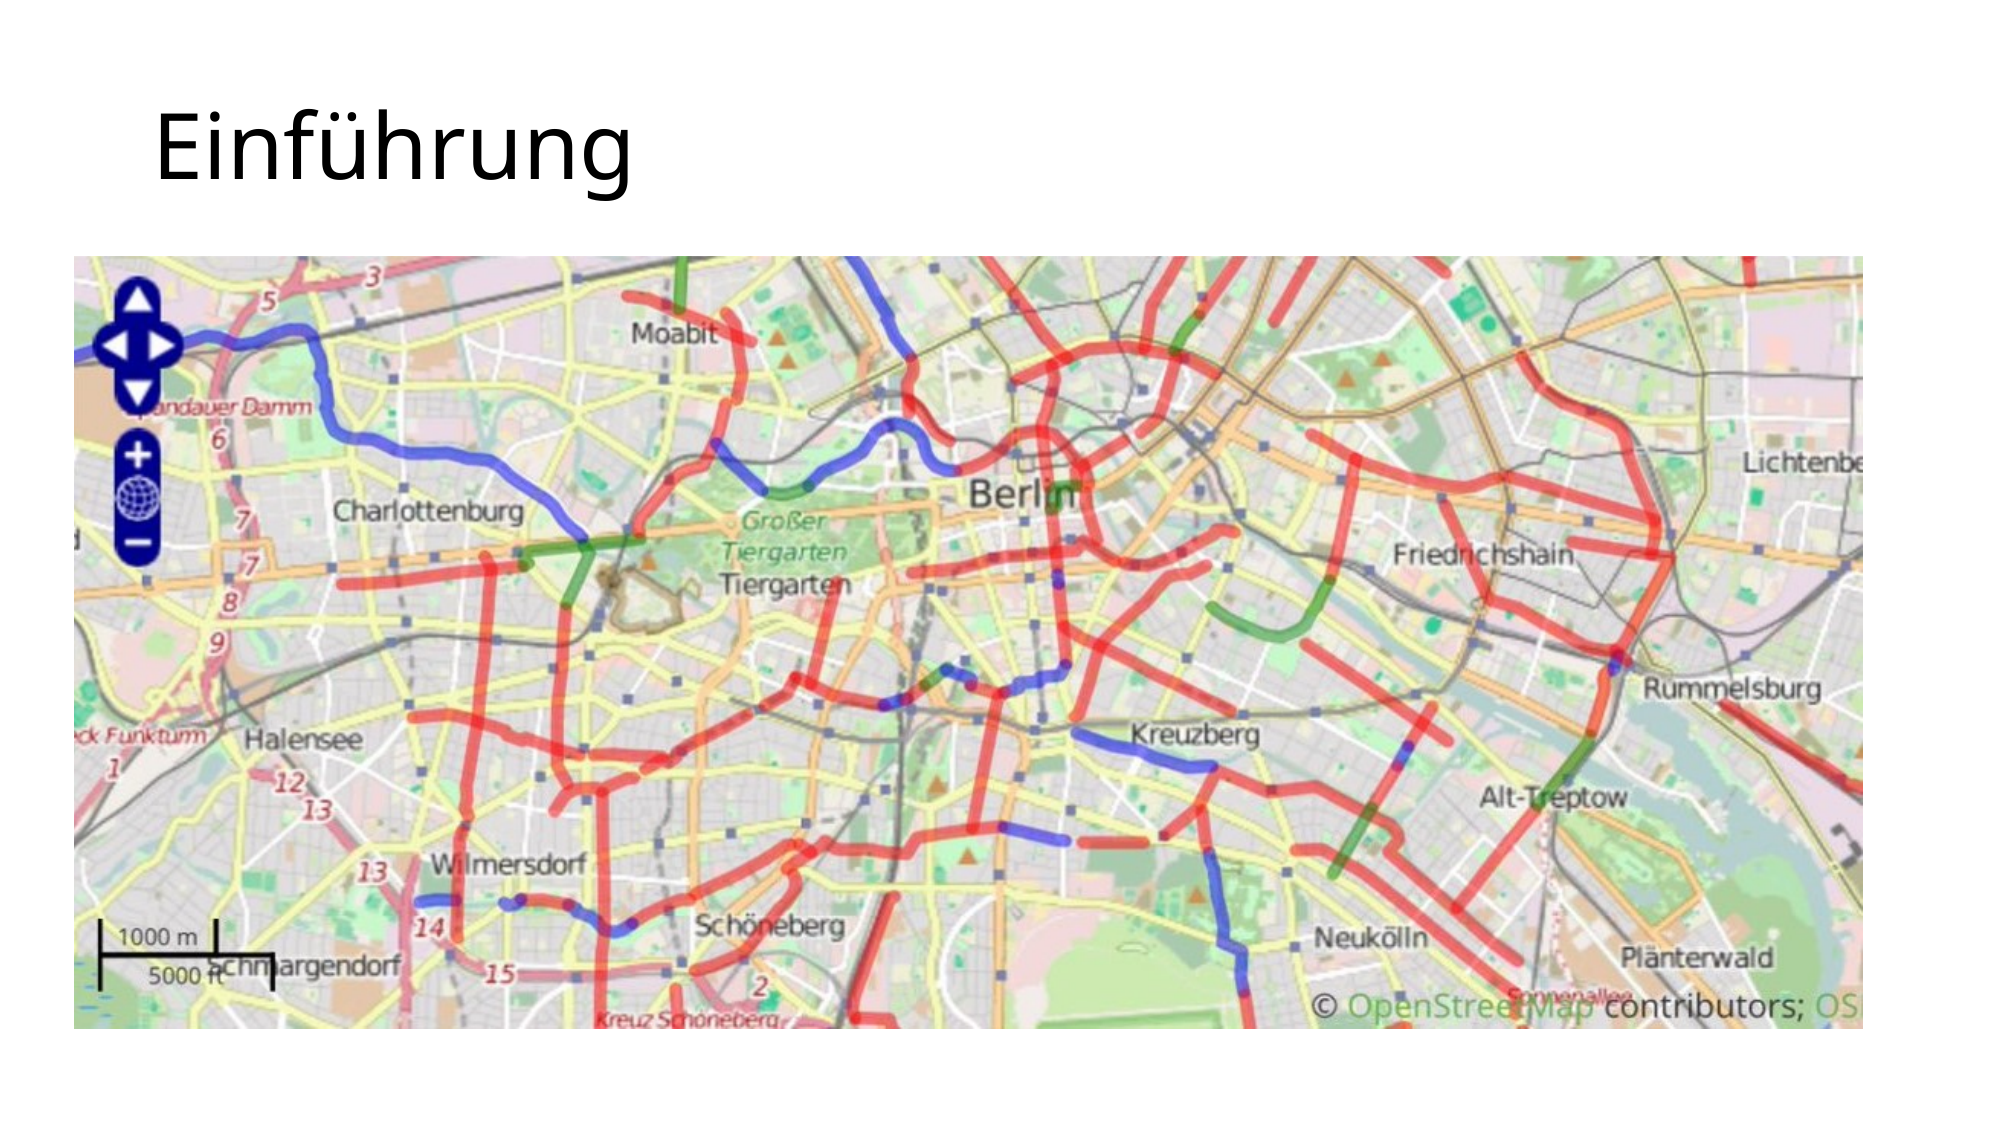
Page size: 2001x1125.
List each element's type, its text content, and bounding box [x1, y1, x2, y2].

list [74, 256, 1863, 1029]
title Einführung [137, 59, 1863, 239]
